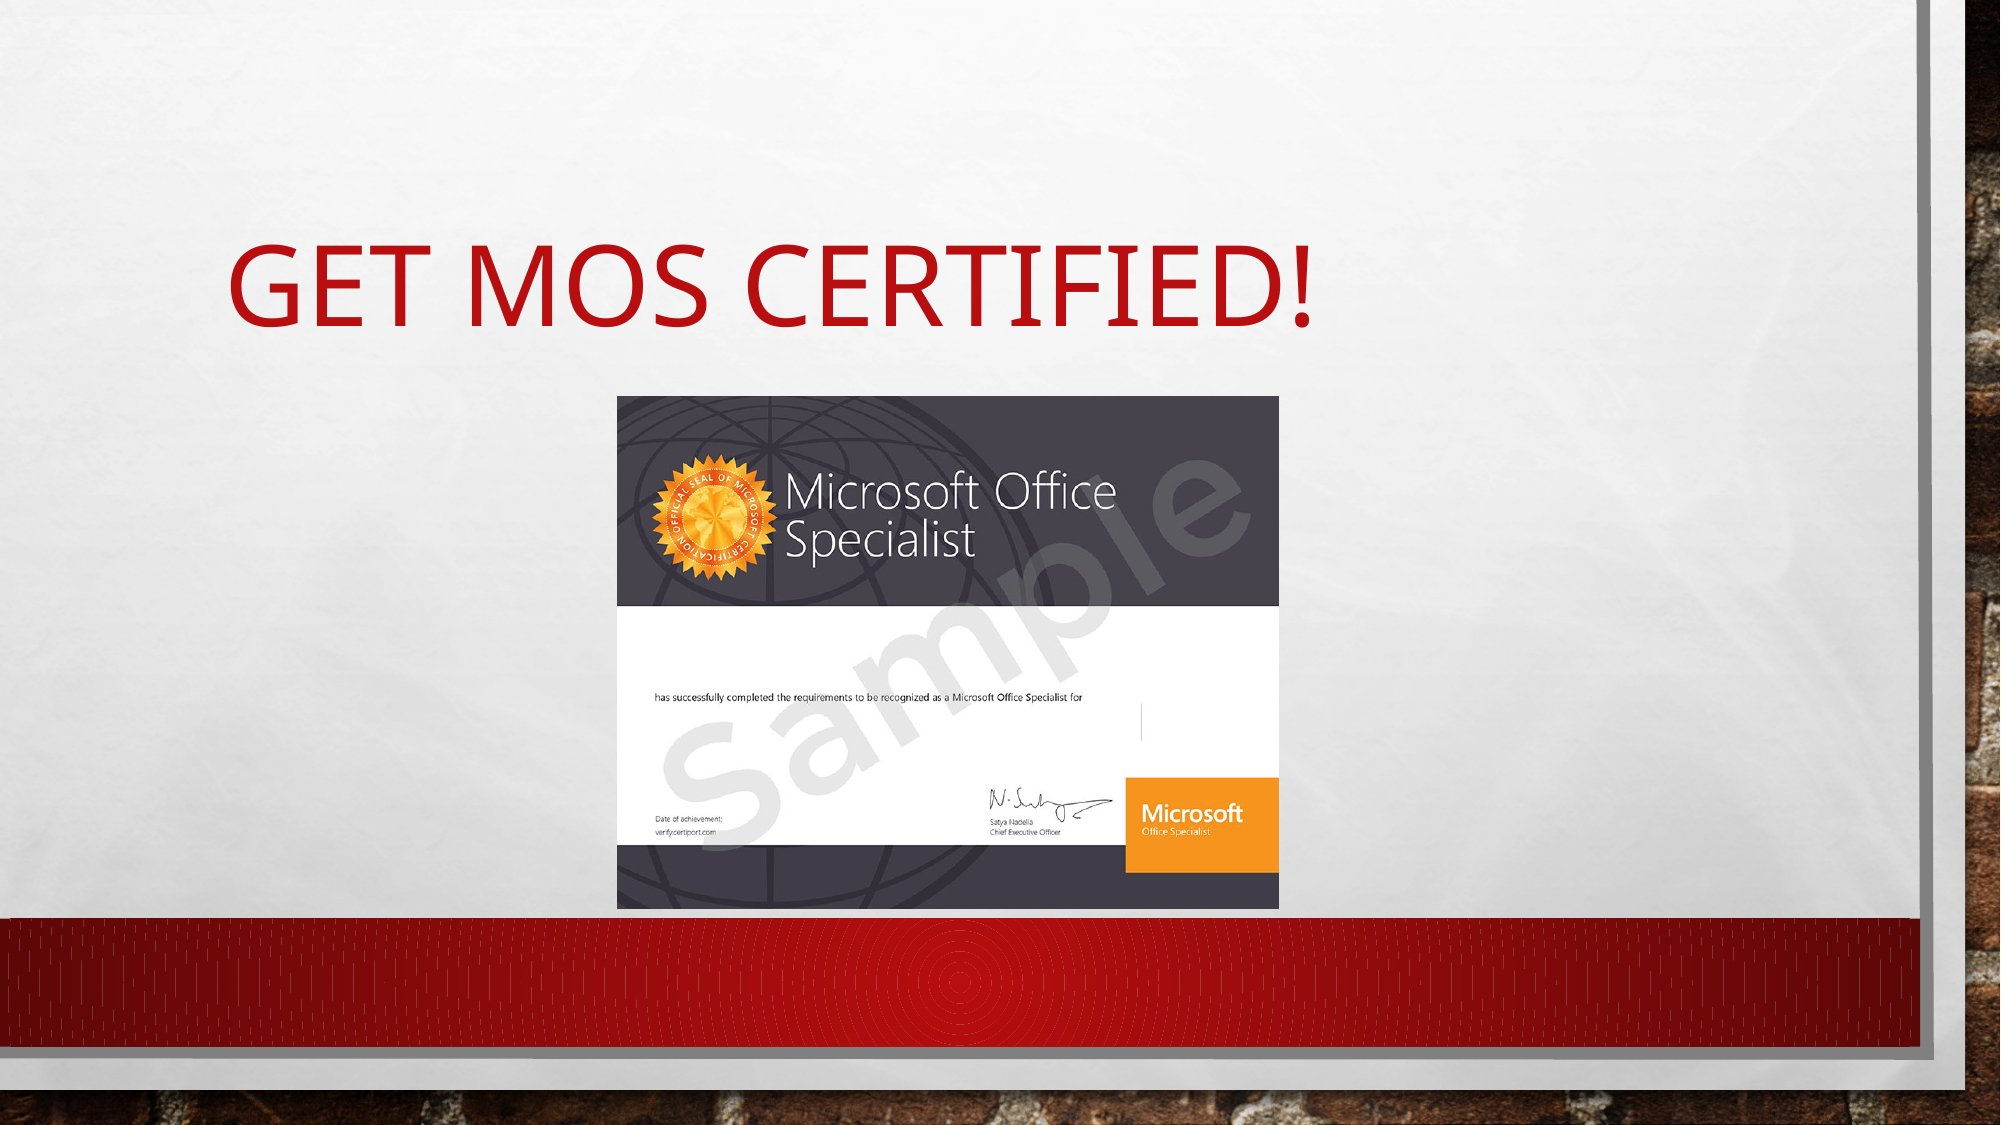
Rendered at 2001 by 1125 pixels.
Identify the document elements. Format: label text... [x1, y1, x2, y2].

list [616, 396, 1279, 909]
title Get MOS Certified! [209, 183, 1785, 397]
picture [0, 0, 2000, 1125]
